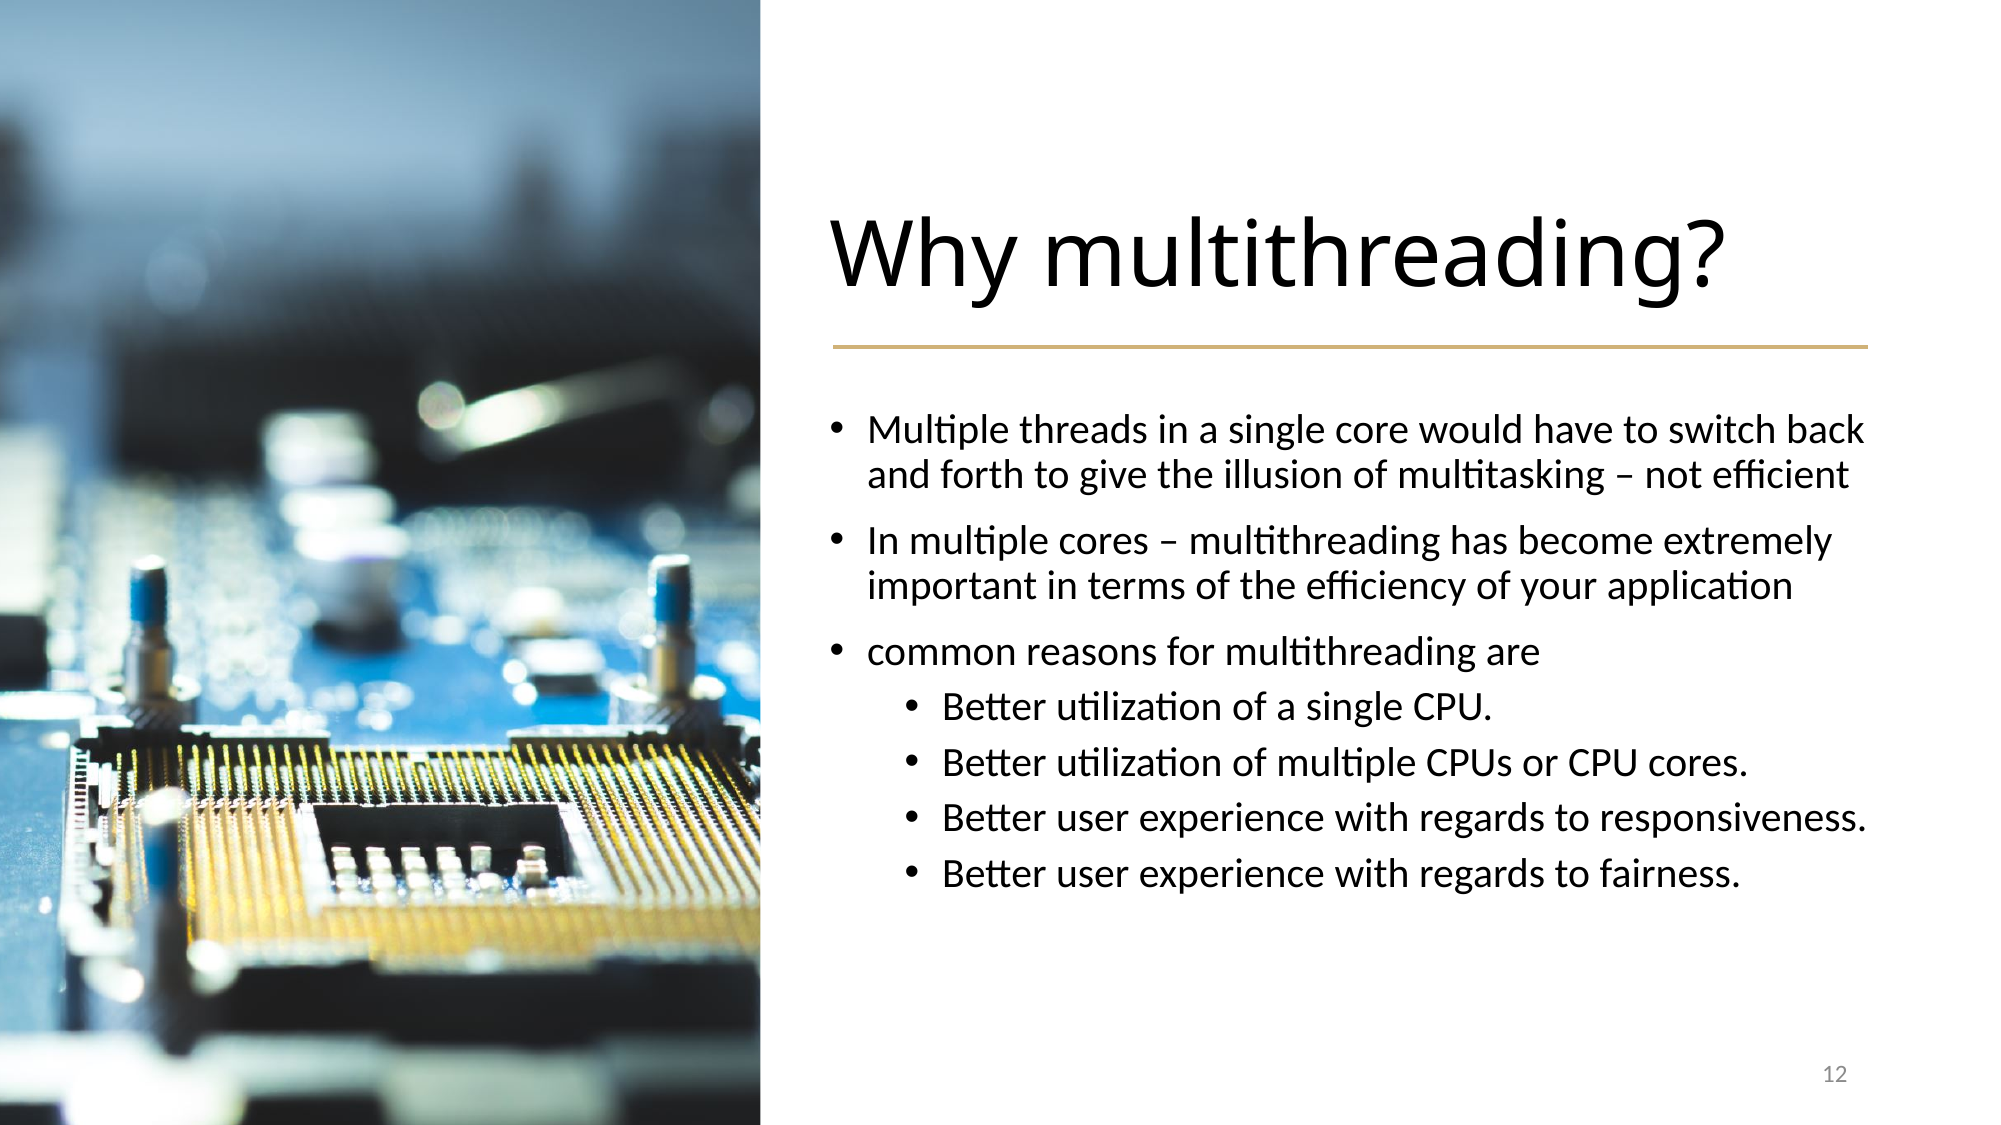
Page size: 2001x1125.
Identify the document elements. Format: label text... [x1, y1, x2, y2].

slide_number 12 [1667, 1042, 1863, 1103]
picture [0, 0, 761, 1125]
title Why multithreading? [814, 103, 1895, 315]
list Multiple threads in a single core would have to switch back and forth to give the illusion of multitasking – not efficient In multiple cores – multithreading has become extremely important in terms of the efficiency of your application common reasons for multithreading are Better utilization of a single CPU. Better utilization of multiple CPUs or CPU cores. Better user experience with regards to responsiveness. Better user experience with regards to fairness. [814, 399, 1895, 1021]
